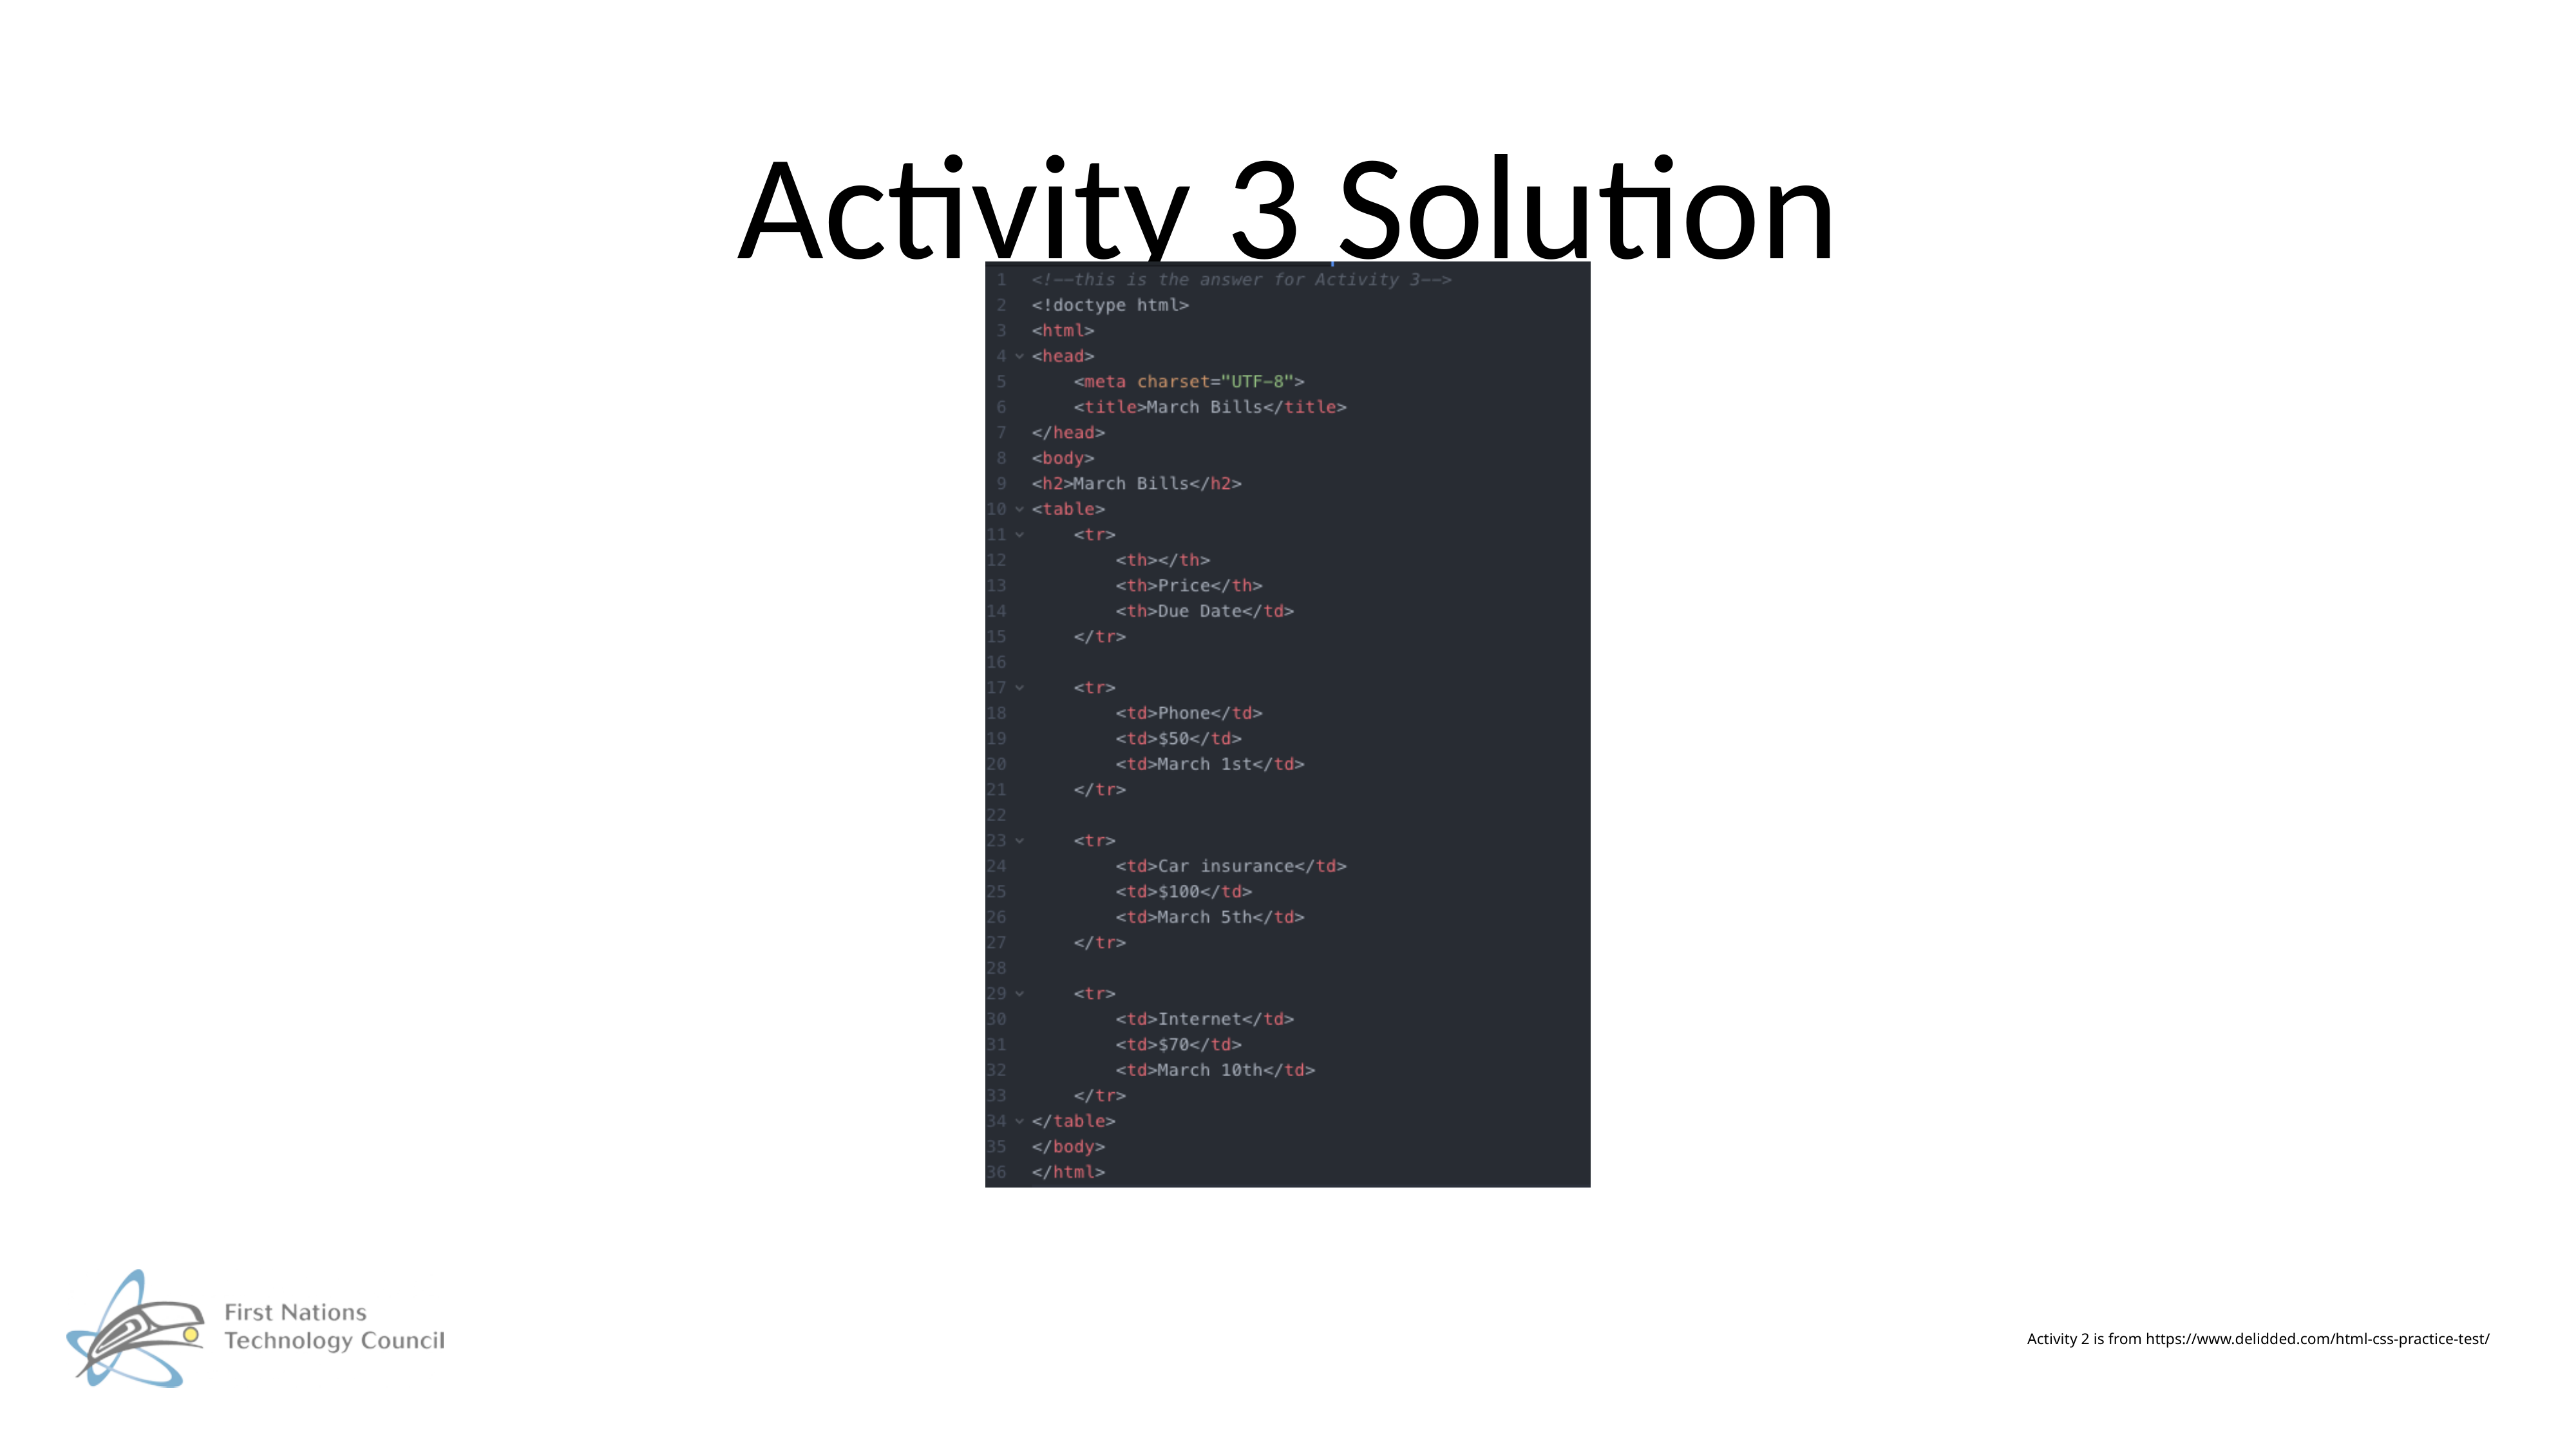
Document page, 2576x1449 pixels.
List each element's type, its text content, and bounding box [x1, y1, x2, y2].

title Activity 3 Solution [178, 77, 2398, 320]
text_box Activity 2 is from https://www.delidded.com/html-css-practice-test/ [2022, 1324, 2497, 1353]
picture [985, 261, 1591, 1188]
